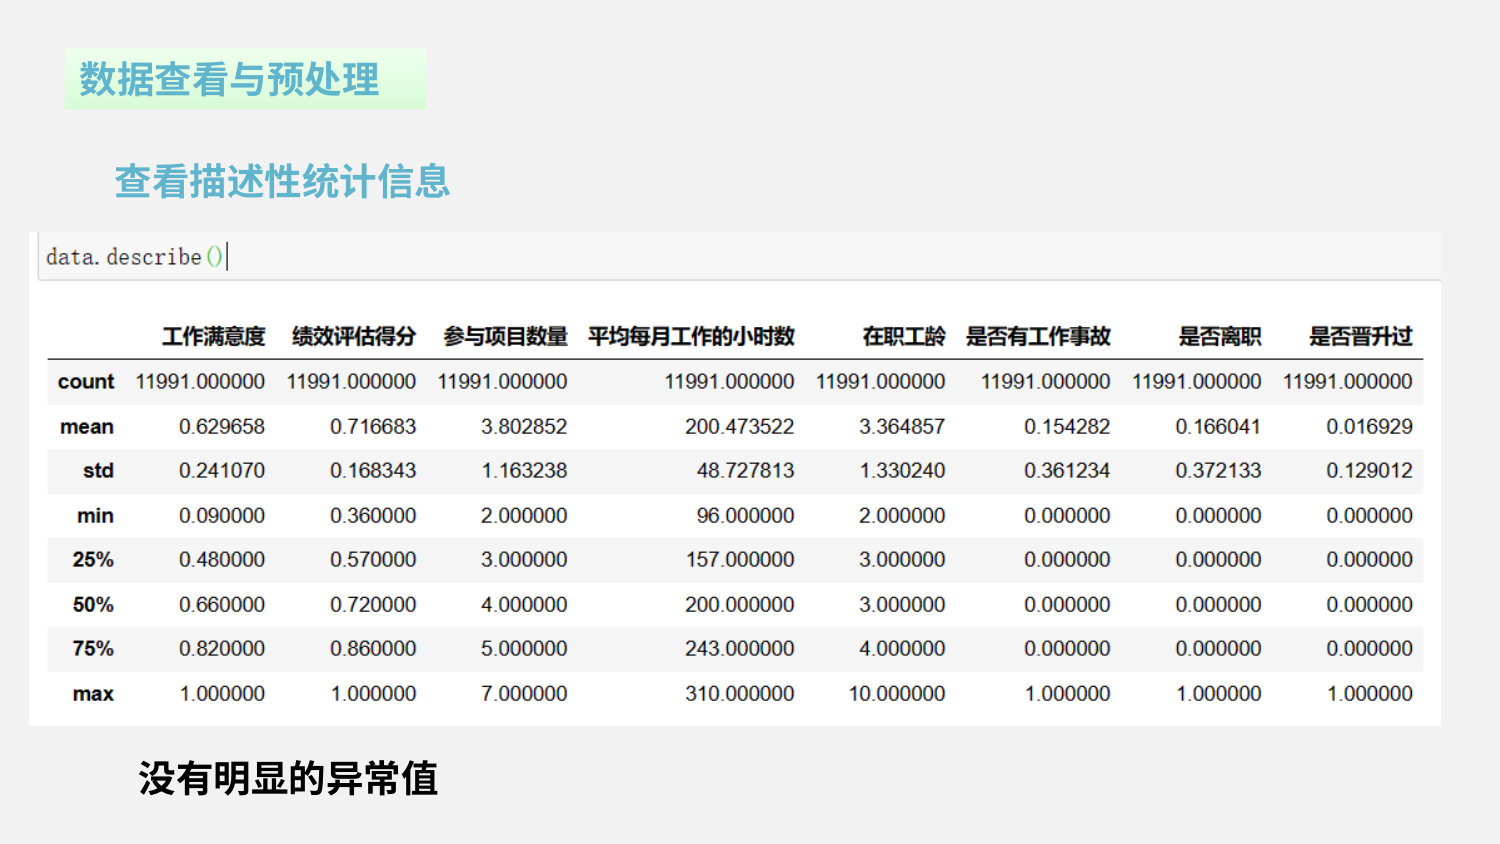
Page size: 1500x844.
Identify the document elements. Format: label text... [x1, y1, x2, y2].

text_box 数据查看与预处理 [64, 48, 427, 109]
picture [29, 232, 1441, 726]
text_box 查看描述性统计信息 [100, 150, 471, 210]
text_box 没有明显的异常值 [123, 747, 641, 808]
